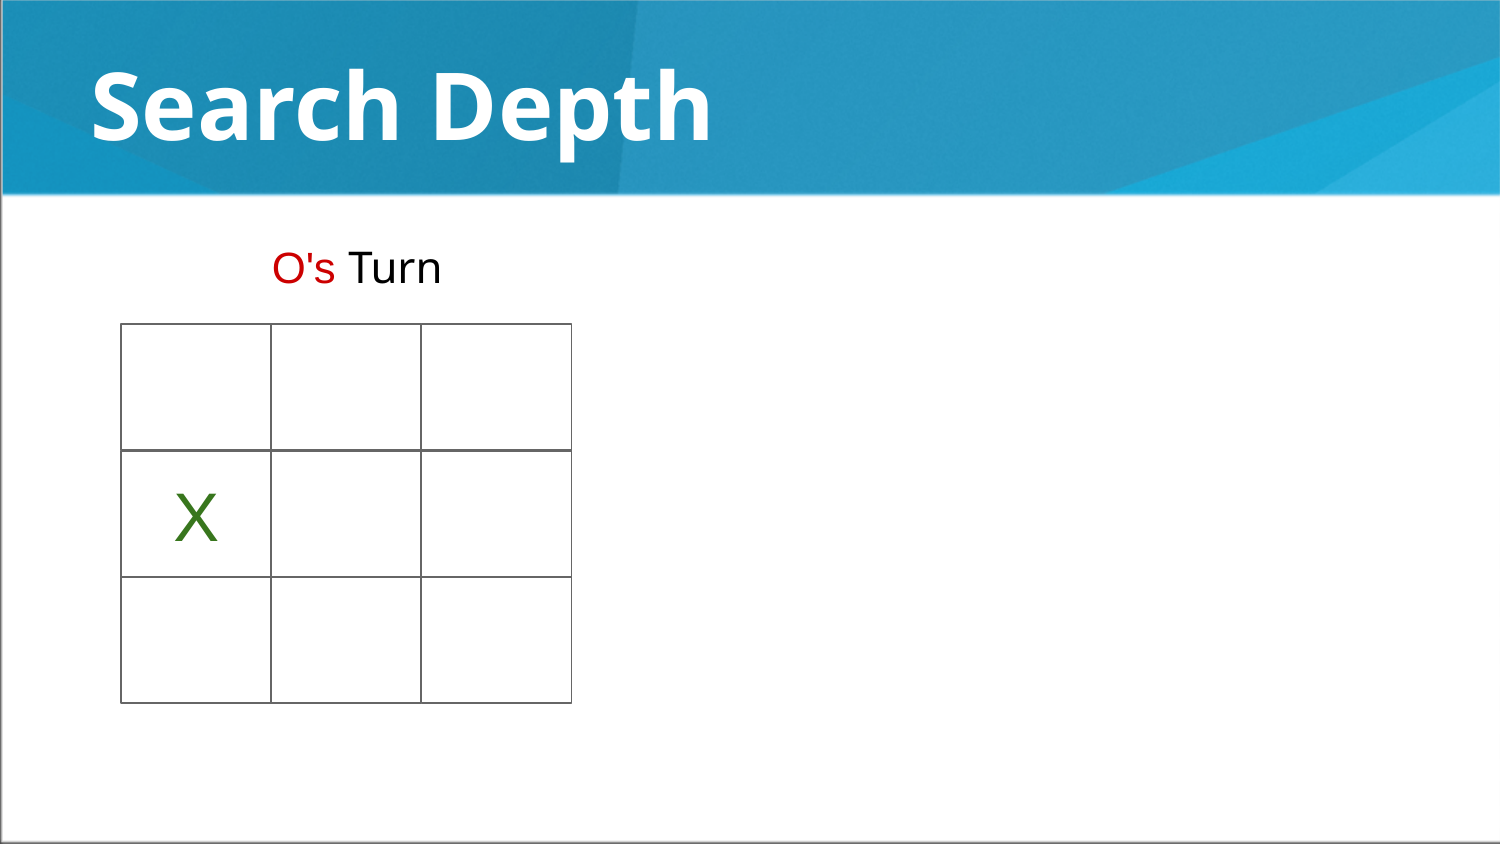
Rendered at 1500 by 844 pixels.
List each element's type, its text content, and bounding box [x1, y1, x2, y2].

text_box [271, 451, 421, 577]
text_box X [121, 451, 271, 577]
text_box [271, 324, 421, 451]
text_box [121, 577, 272, 703]
text_box O's Turn [189, 224, 526, 308]
picture [0, 0, 1500, 844]
text_box [272, 577, 421, 703]
text_box [421, 451, 572, 577]
text_box [421, 577, 572, 703]
text_box [121, 324, 271, 451]
text_box [421, 324, 572, 451]
title Search Depth [75, 33, 1425, 175]
